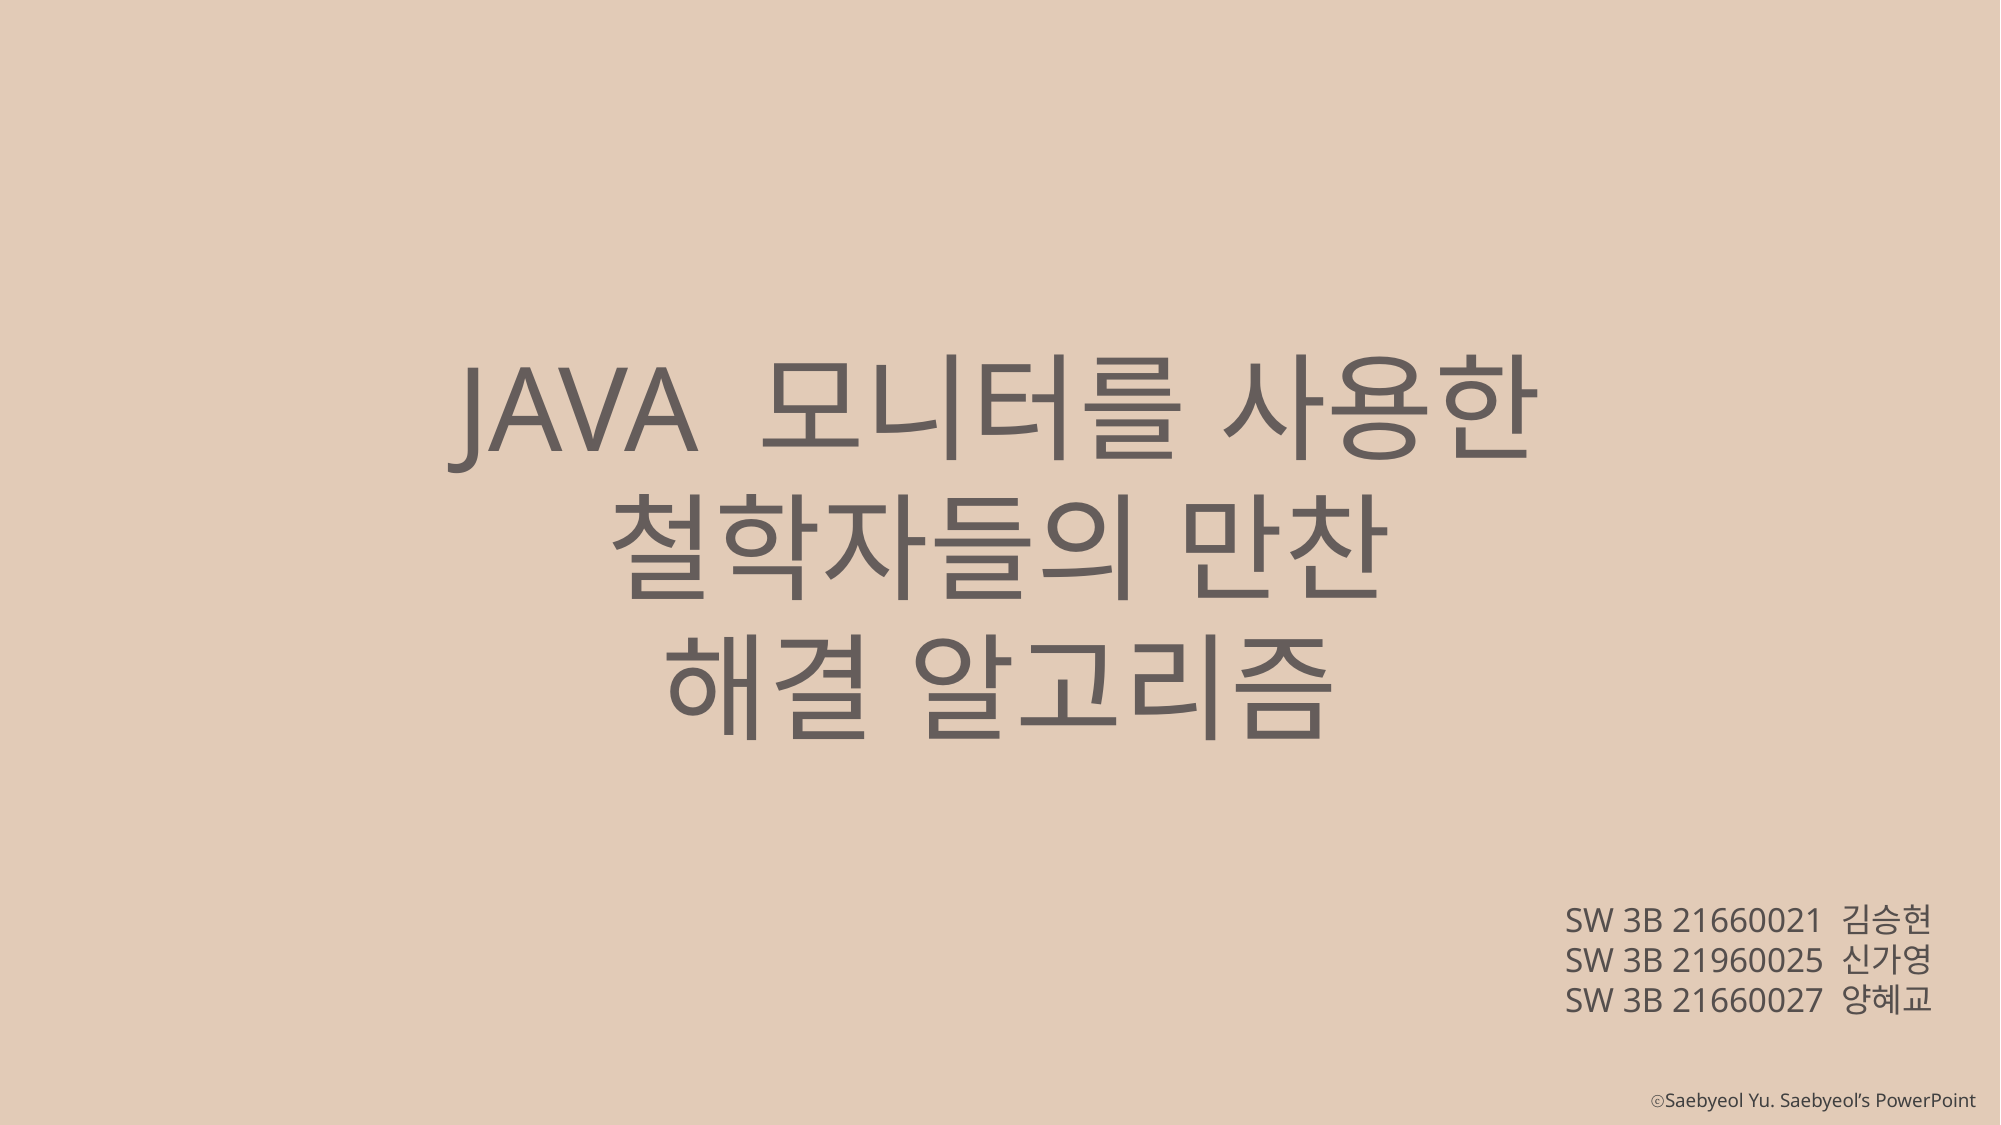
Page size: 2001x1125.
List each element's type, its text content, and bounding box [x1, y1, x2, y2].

text_box SW 3B 21660021 김승현 SW 3B 21960025 신가영 SW 3B 21660027 양혜교 [1432, 891, 1948, 1027]
text_box JAVA 모니터를 사용한 철학자들의 만찬 해결 알고리즘 [442, 327, 1558, 763]
